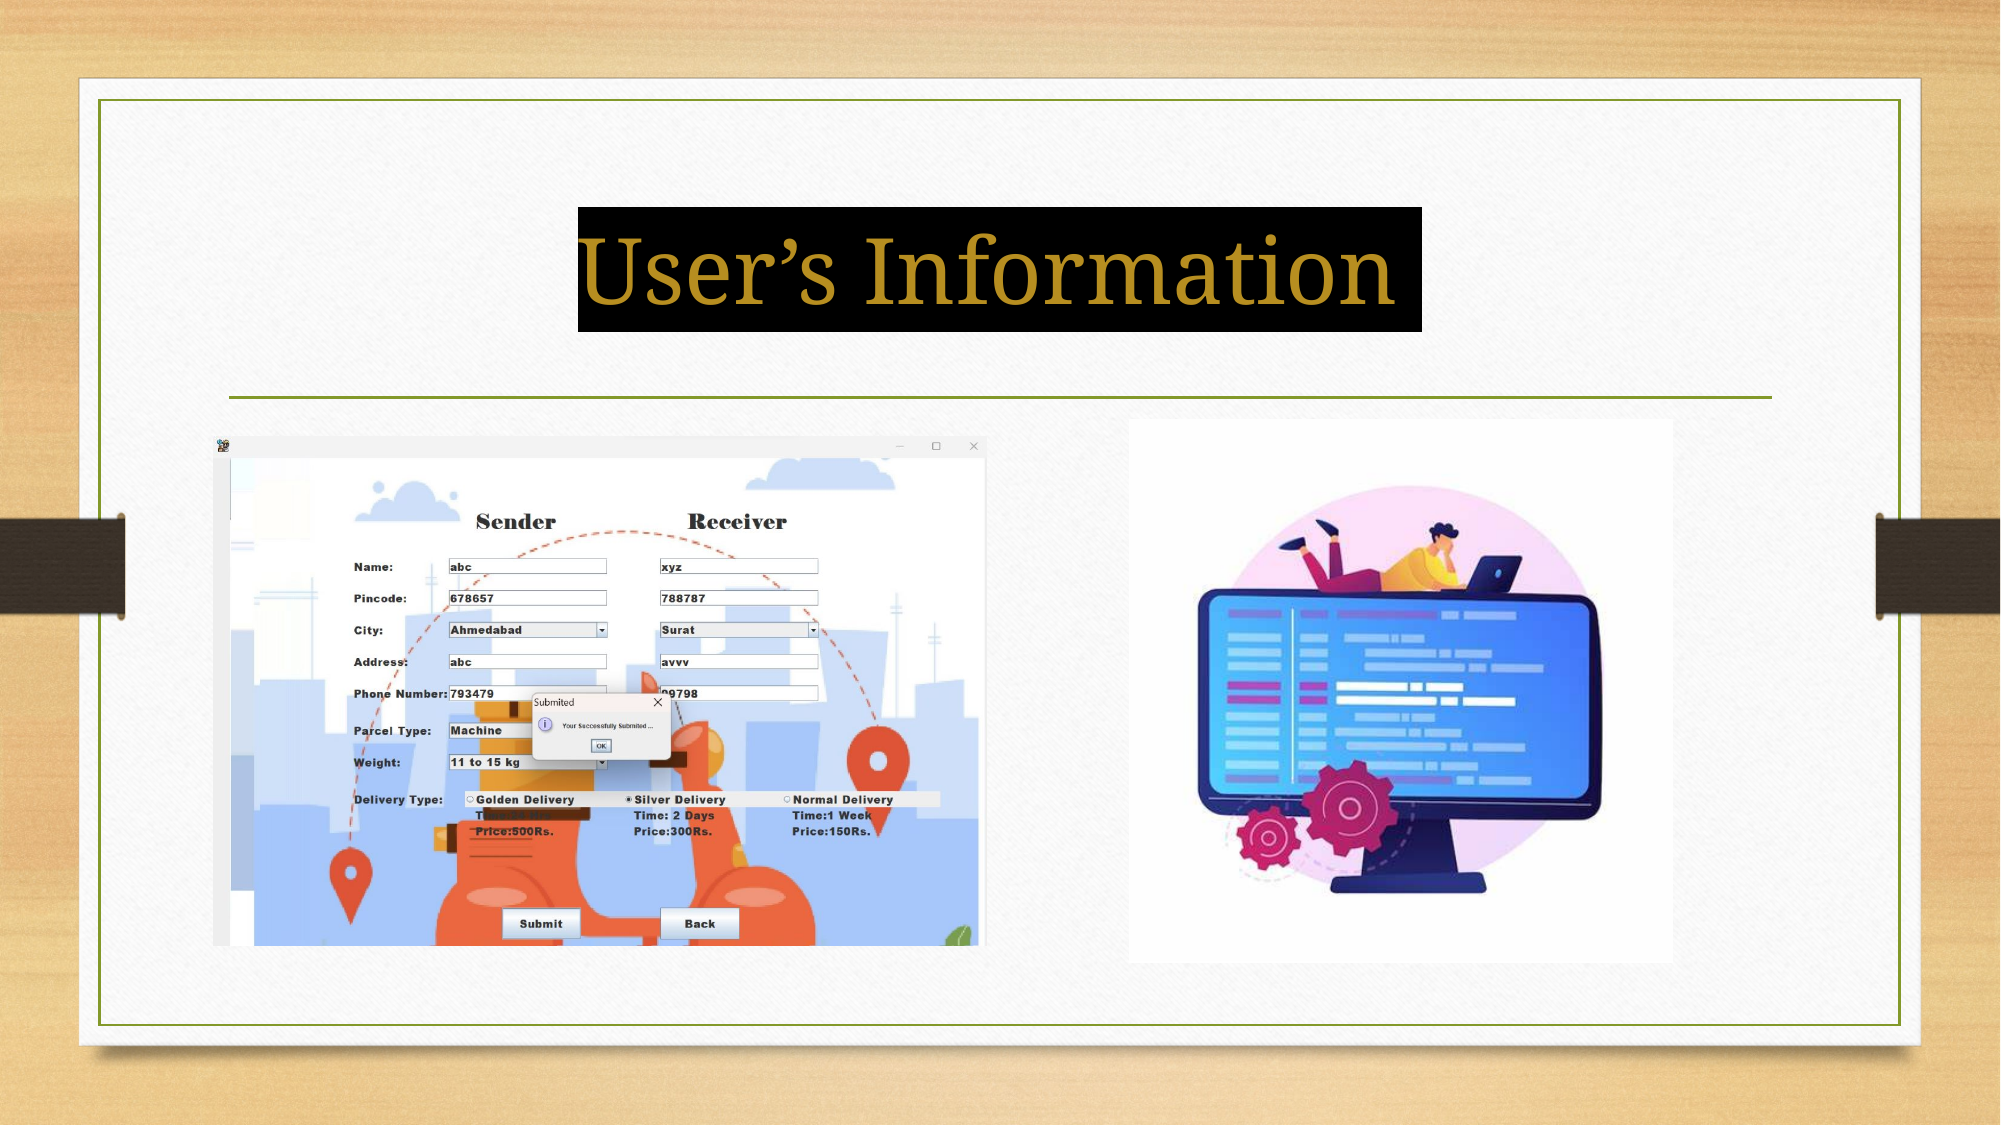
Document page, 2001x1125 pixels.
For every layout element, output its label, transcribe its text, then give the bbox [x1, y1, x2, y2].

picture [0, 0, 2001, 1125]
title User’s Information [212, 161, 1788, 375]
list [1129, 419, 1673, 964]
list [212, 436, 988, 947]
